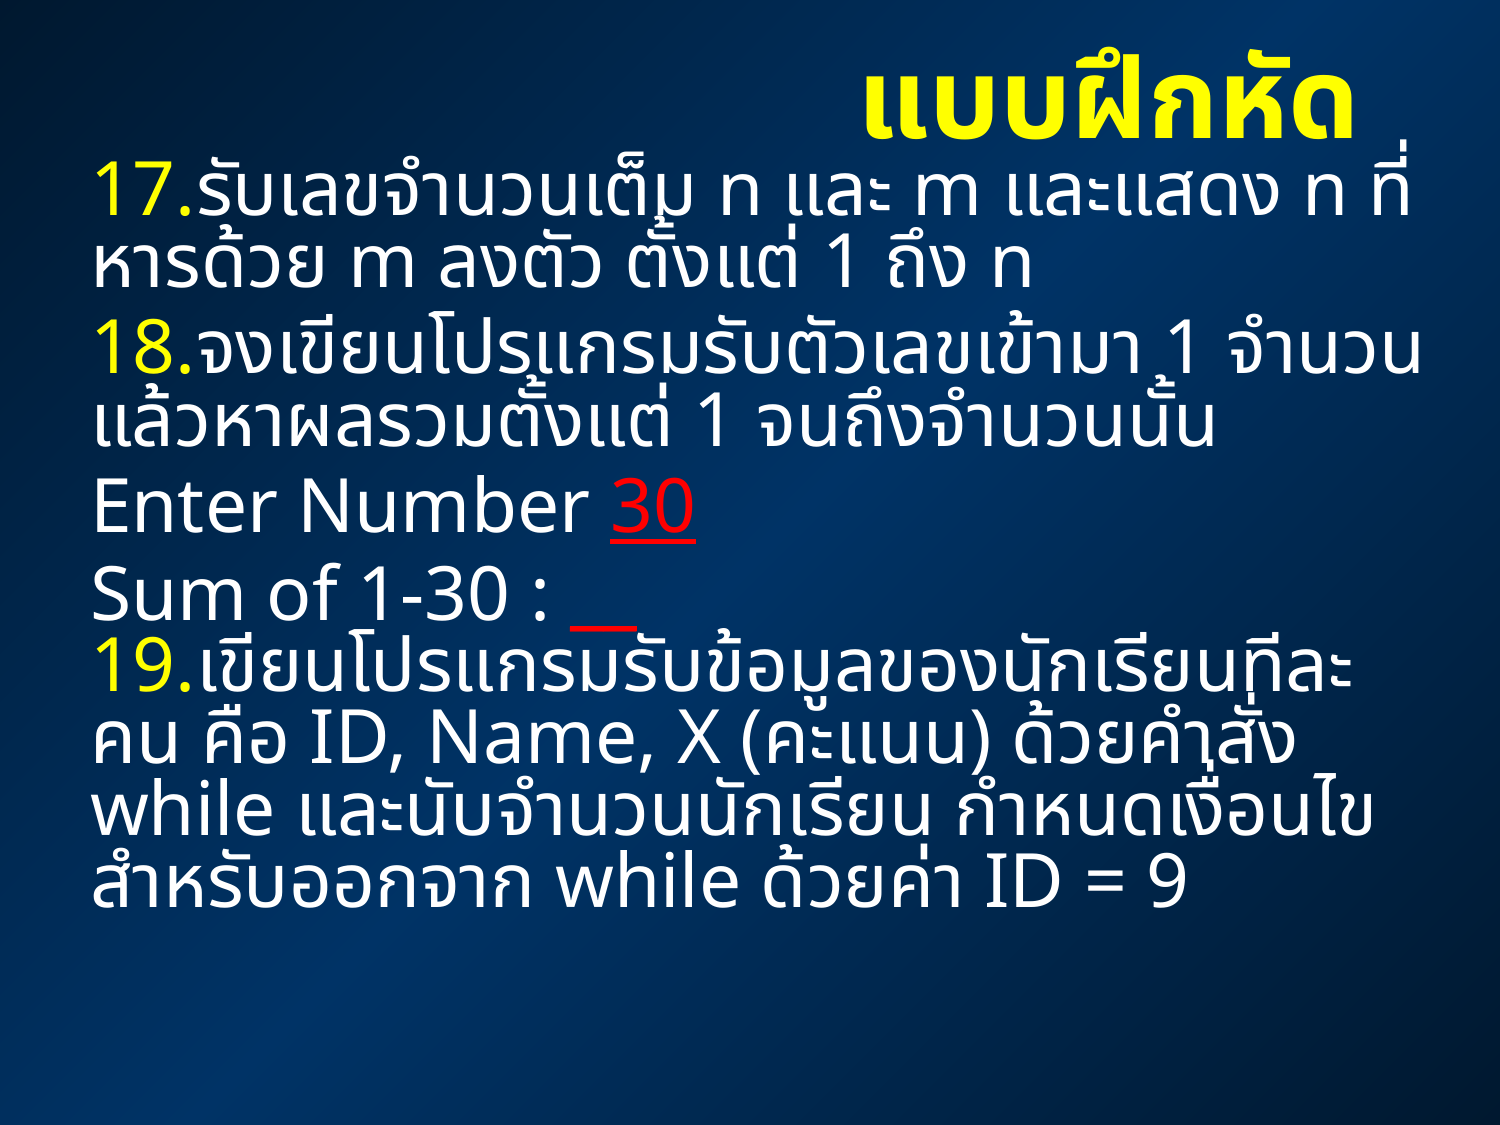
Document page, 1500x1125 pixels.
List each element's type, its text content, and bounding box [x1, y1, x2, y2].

text_box แบบฝึกหัด [99, 0, 1375, 149]
text_box 17.รับเลขจำนวนเต็ม n และ m และแสดง n ที่หารด้วย m ลงตัว ตั้งแต่ 1 ถึง n 18.จงเขียนโปรแกรมรับตัวเลขเข้ามา 1 จำนวน แล้วหาผลรวมตั้งแต่ 1 จนถึงจำนวนนั้น Enter Number 30 Sum of 1-30 : __ 19.เขียนโปรแกรมรับข้อมูลของนักเรียนทีละคน คือ ID, Name, X (คะแนน) ด้วยคำสั่ง while และนับจำนวนนักเรียน กำหนดเงื่อนไขสำหรับออกจาก while ด้วยค่า ID = 9 [75, 149, 1450, 1125]
